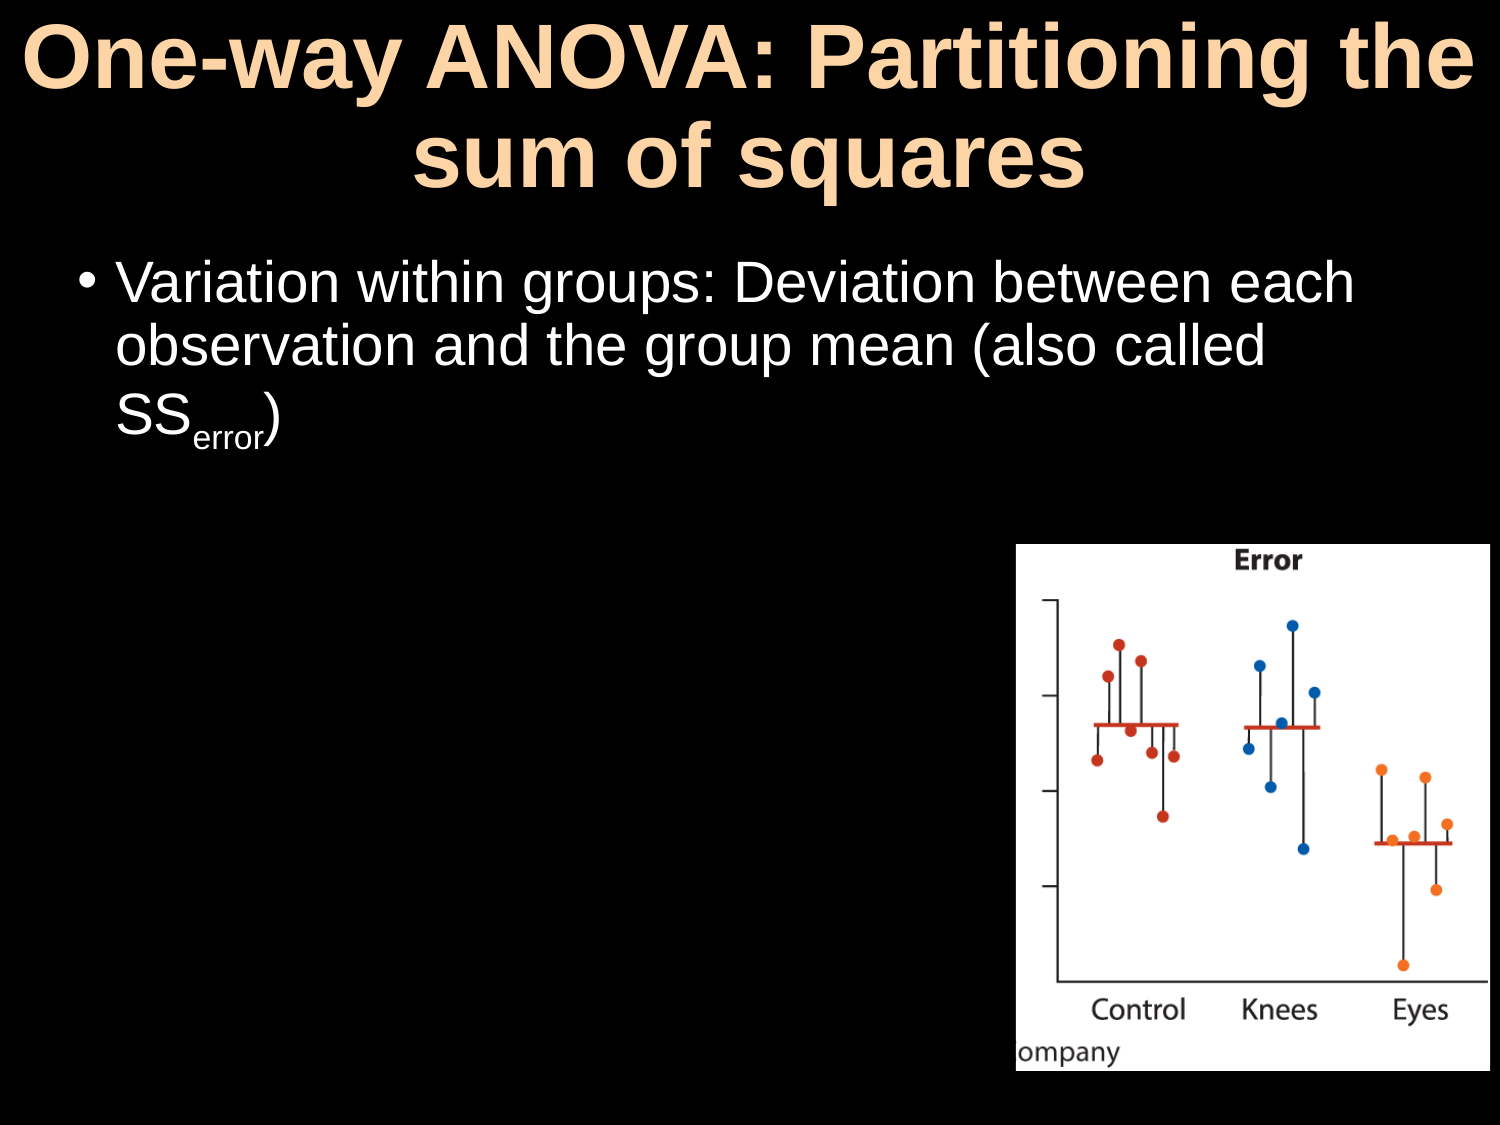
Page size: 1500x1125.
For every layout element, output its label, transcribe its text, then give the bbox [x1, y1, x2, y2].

picture [1015, 544, 1491, 1071]
title One-way ANOVA: Partitioning the sum of squares [0, 0, 1500, 218]
text_box Variation within groups: Deviation between each observation and the group mean (also called SSerror) [62, 244, 1426, 1020]
